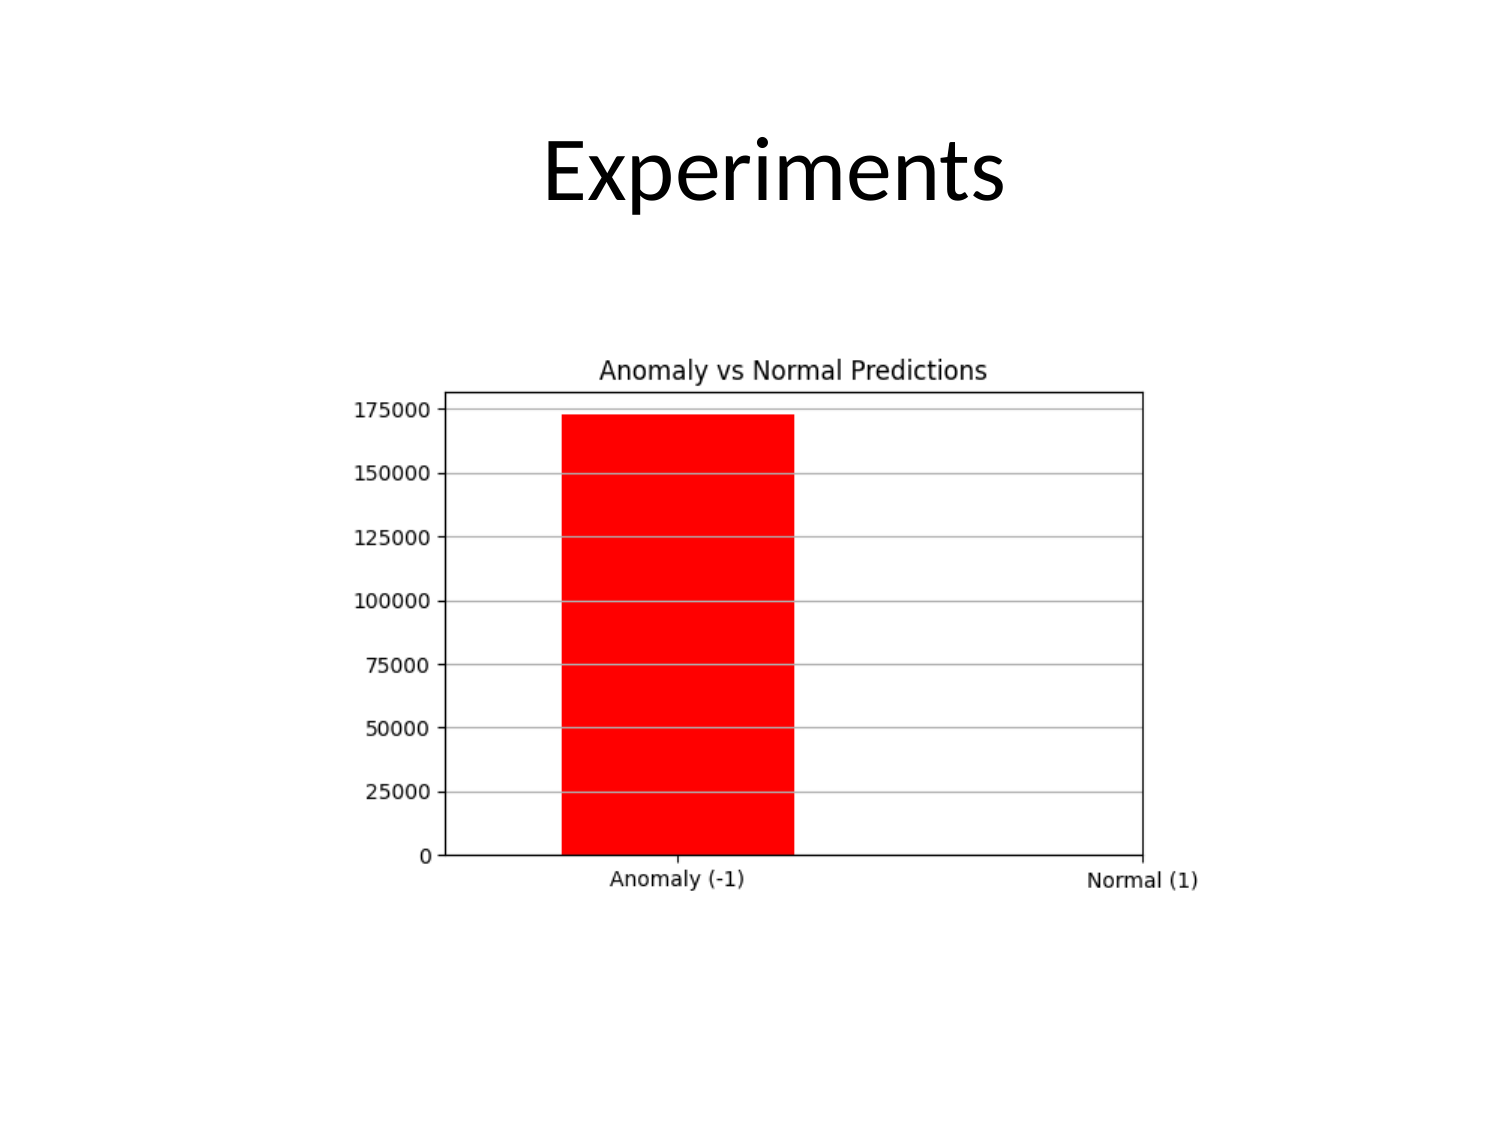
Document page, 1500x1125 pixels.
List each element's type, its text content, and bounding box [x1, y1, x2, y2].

text_box Experiments [99, 70, 1450, 258]
picture [336, 344, 1214, 906]
